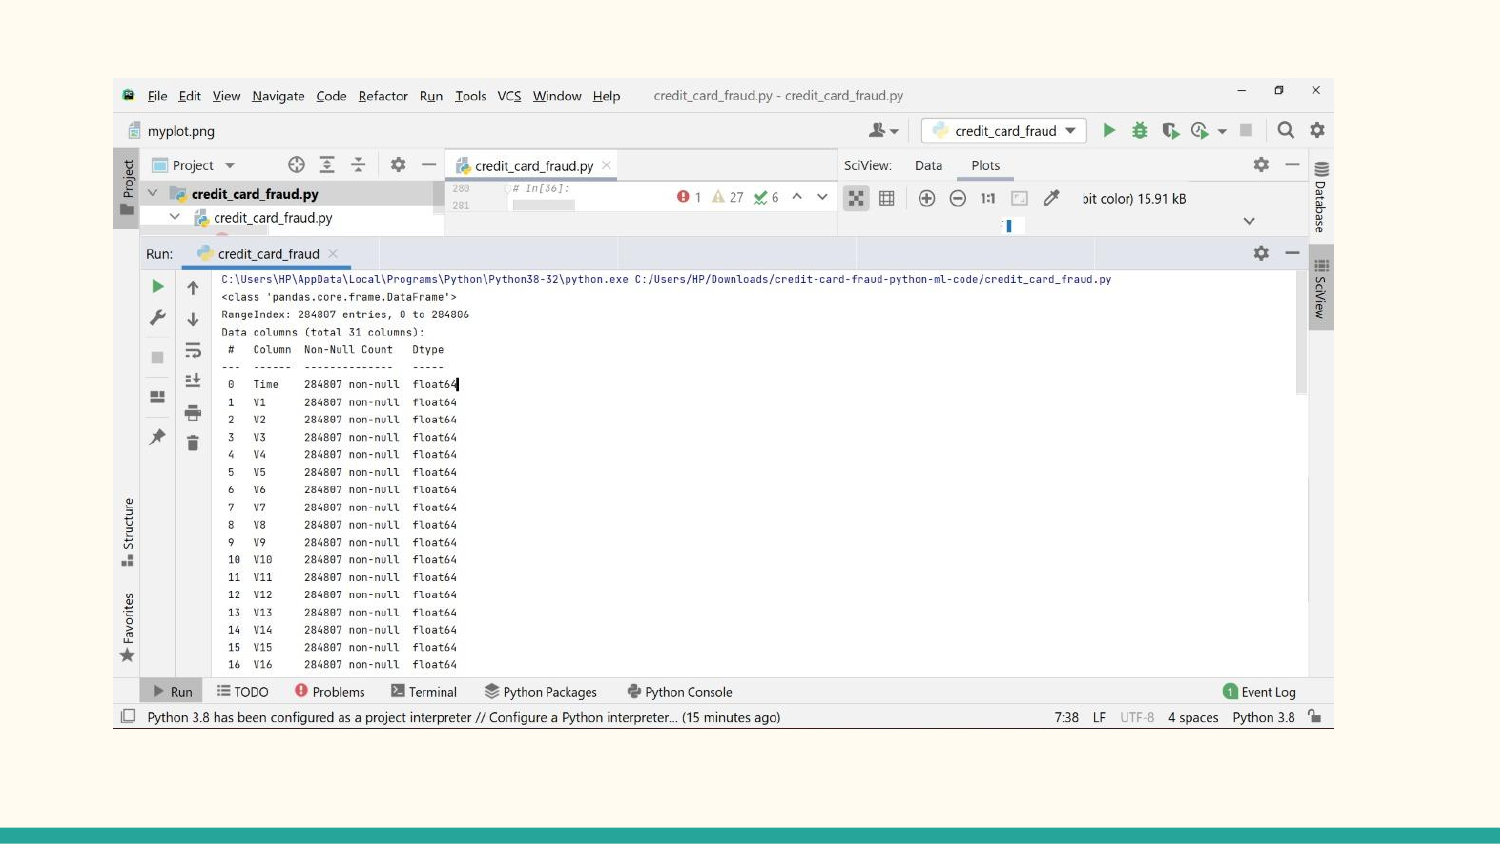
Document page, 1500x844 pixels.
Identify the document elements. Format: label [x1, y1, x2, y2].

picture [112, 78, 1335, 730]
